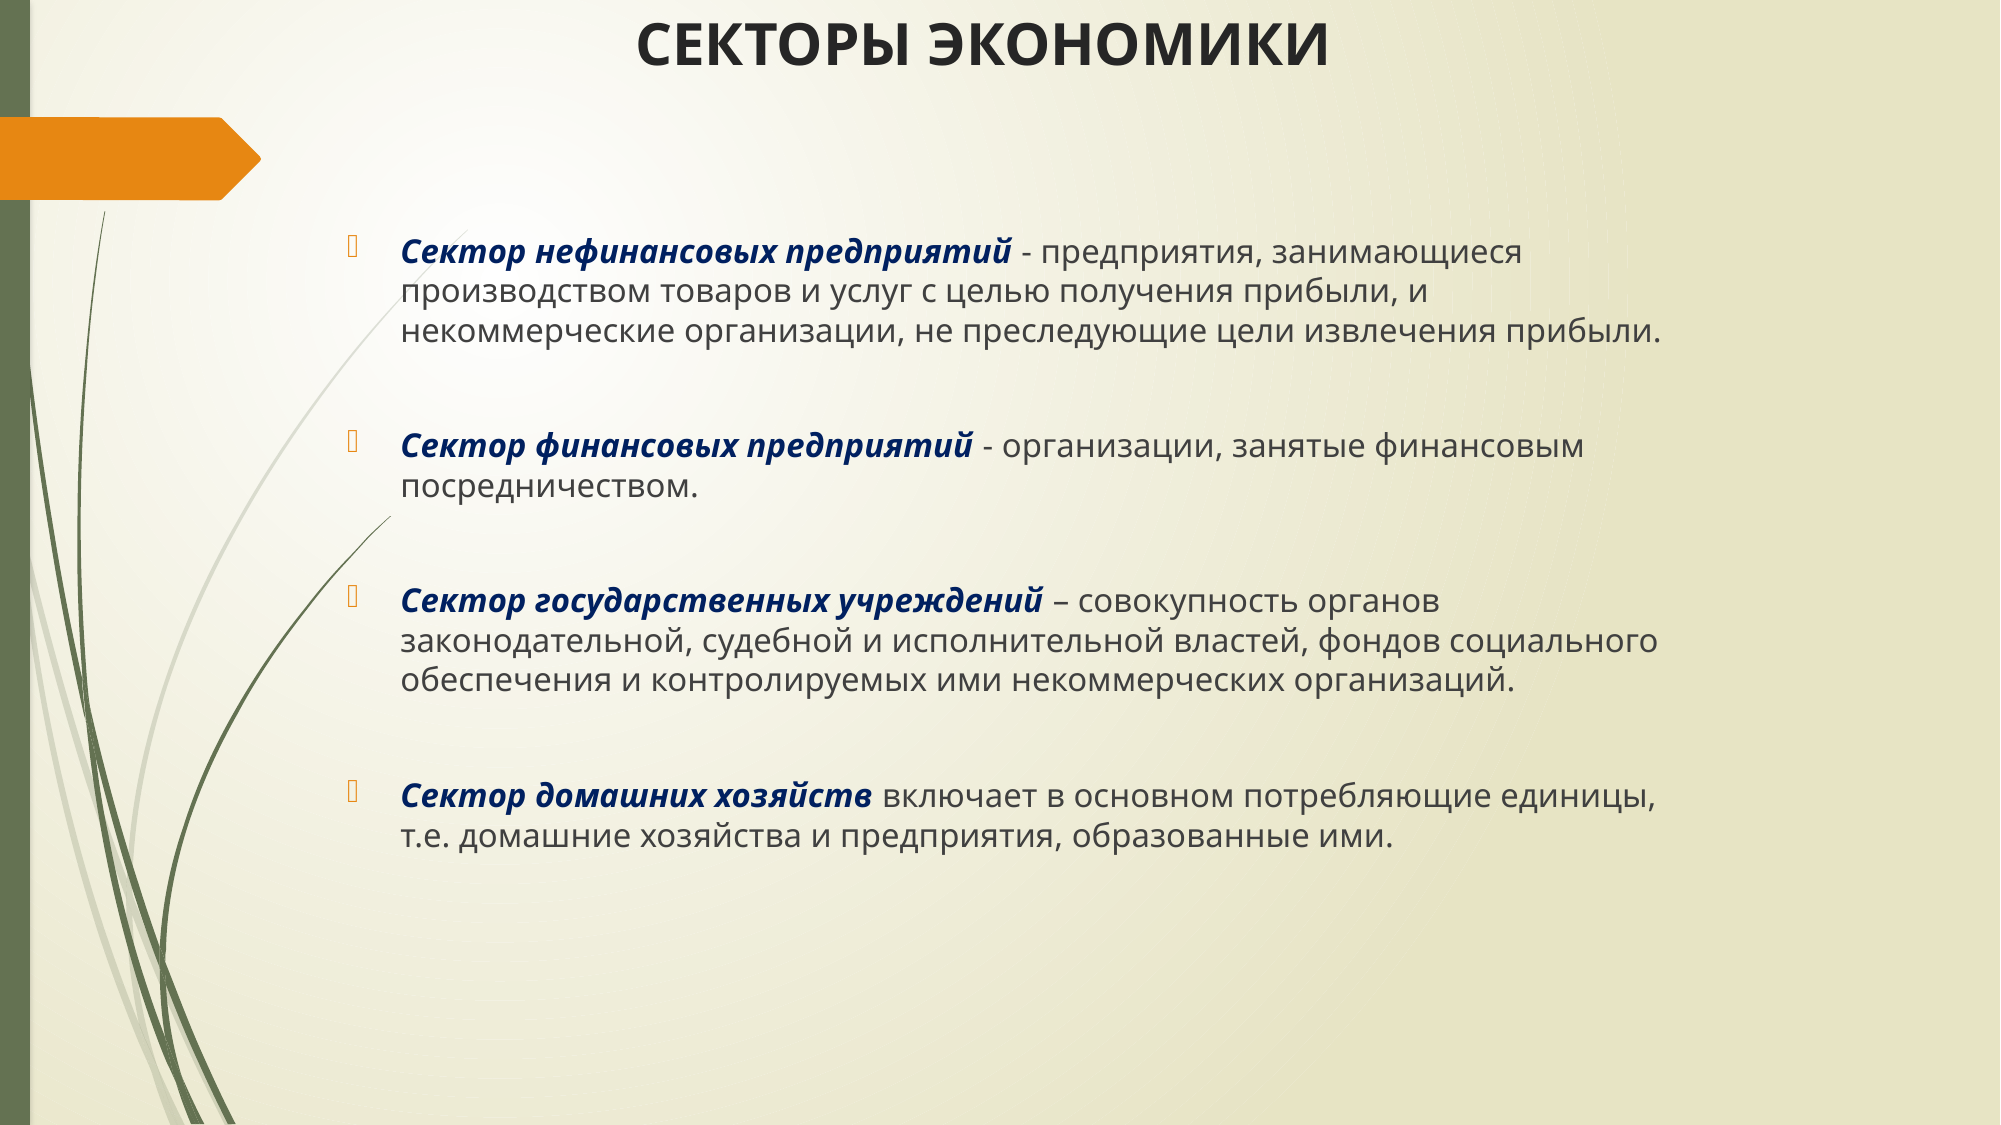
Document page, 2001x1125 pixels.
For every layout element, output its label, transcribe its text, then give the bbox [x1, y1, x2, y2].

list Сектор нефинансовых предприятий - предприятия, занимающиеся производством товаров и услуг с целью получения прибыли, и некоммерческие организации, не преследующие цели извлечения прибыли. Сектор финансовых предприятий - организации, занятые финансовым посредничеством. Сектор государственных учреждений – совокупность органов законодательной, судебной и исполнительной властей, фондов социального обеспечения и контролируемых ими некоммерческих организаций. Сектор домашних хозяйств включает в основном потребляющие единицы, т.е. домашние хозяйства и предприятия, образованные ими. [332, 222, 1682, 943]
title СЕКТОРЫ ЭКОНОМИКИ [308, 0, 1659, 188]
